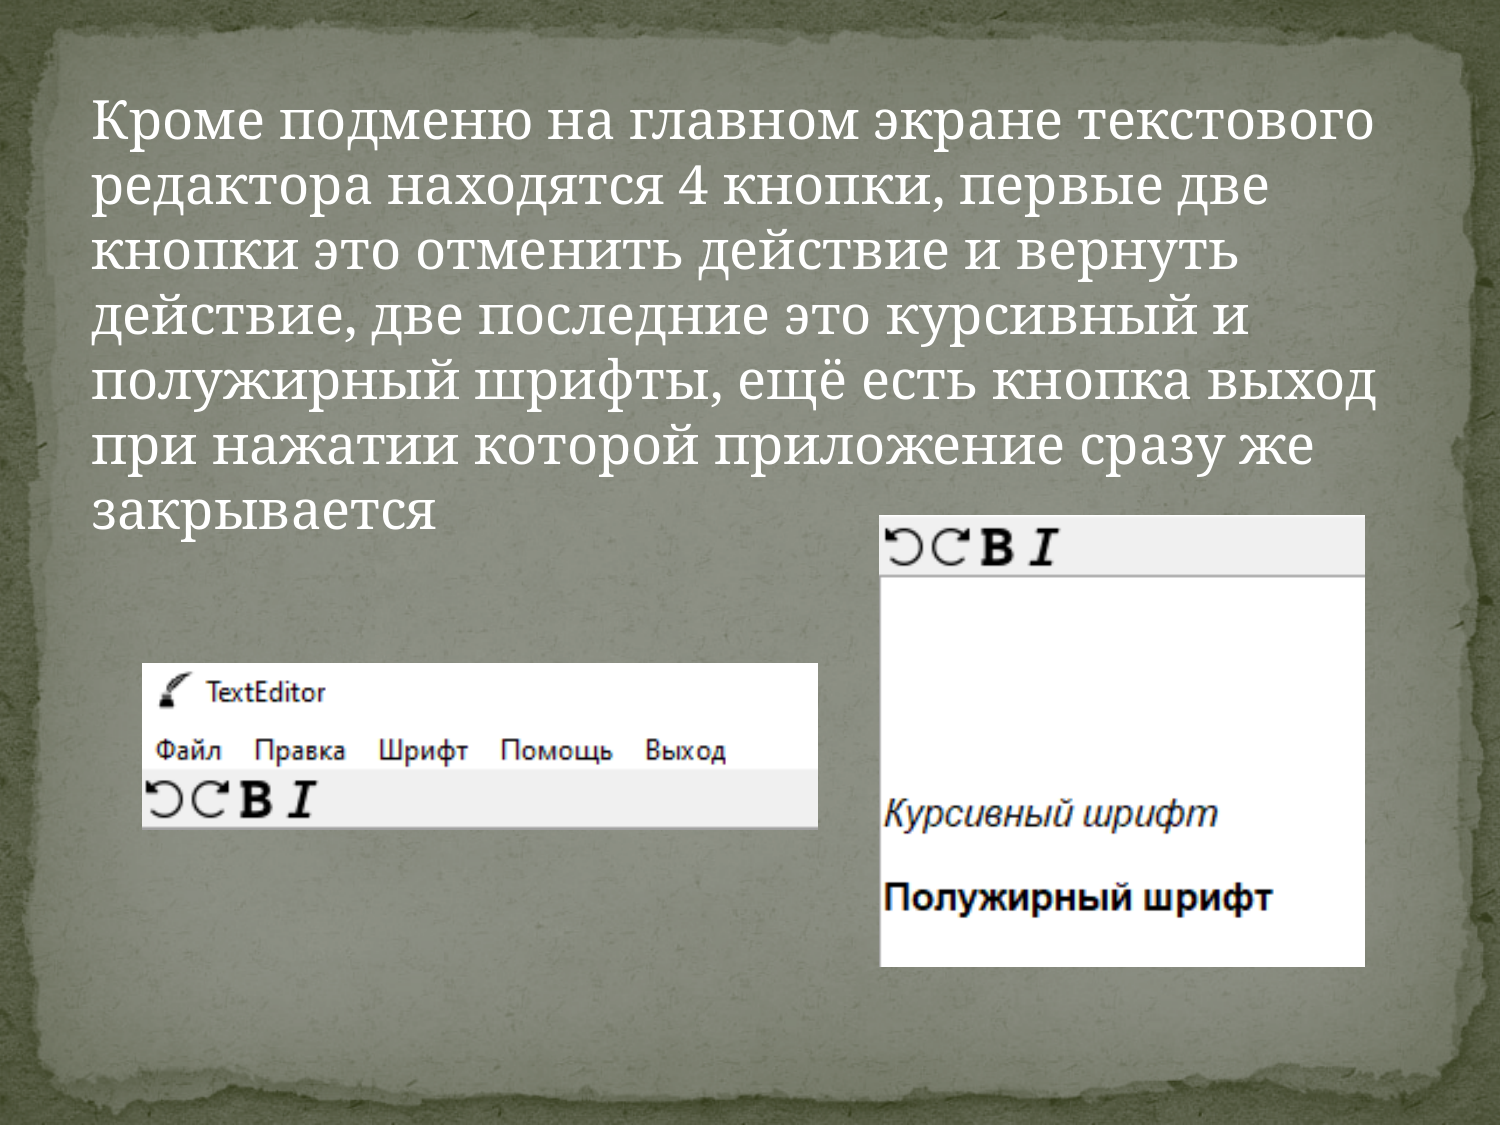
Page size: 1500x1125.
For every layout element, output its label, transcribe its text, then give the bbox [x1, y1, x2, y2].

picture [879, 515, 1365, 967]
picture [142, 663, 818, 830]
list Кроме подменю на главном экране текстового редактора находятся 4 кнопки, первые две кнопки это отменить действие и вернуть действие, две последние это курсивный и полужирный шрифты, ещё есть кнопка выход при нажатии которой приложение сразу же закрывается [76, 78, 1427, 829]
